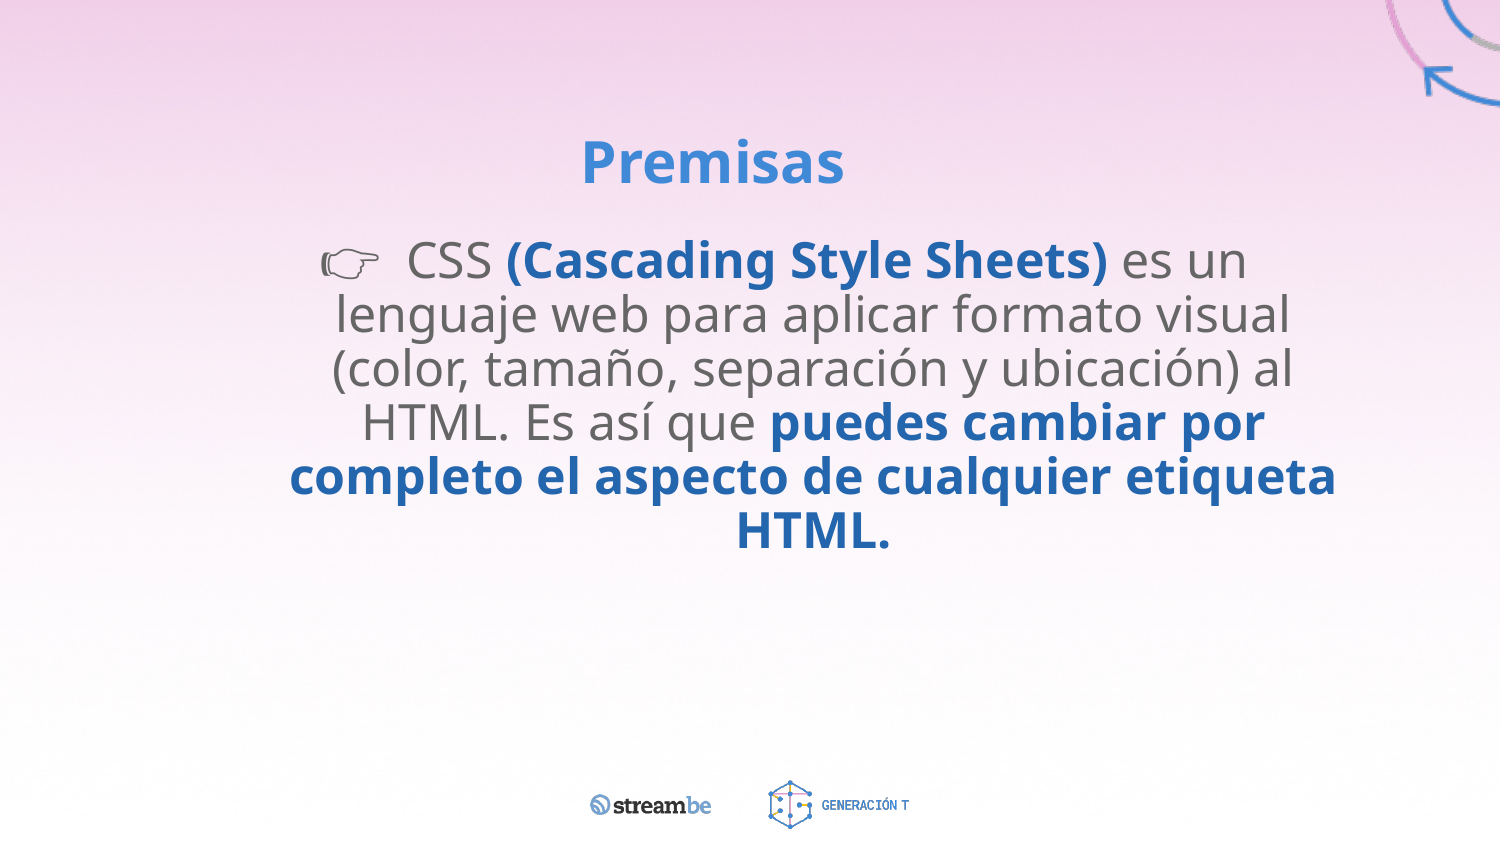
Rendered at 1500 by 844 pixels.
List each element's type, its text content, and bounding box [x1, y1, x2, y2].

subtitle 👉 CSS (Cascading Style Sheets) es un lenguaje web para aplicar formato visual (color, tamaño, separación y ubicación) al HTML. Es así que puedes cambiar por completo el aspecto de cualquier etiqueta HTML. [202, 229, 1350, 745]
picture [0, 0, 1500, 844]
title Premisas [188, 126, 1238, 202]
